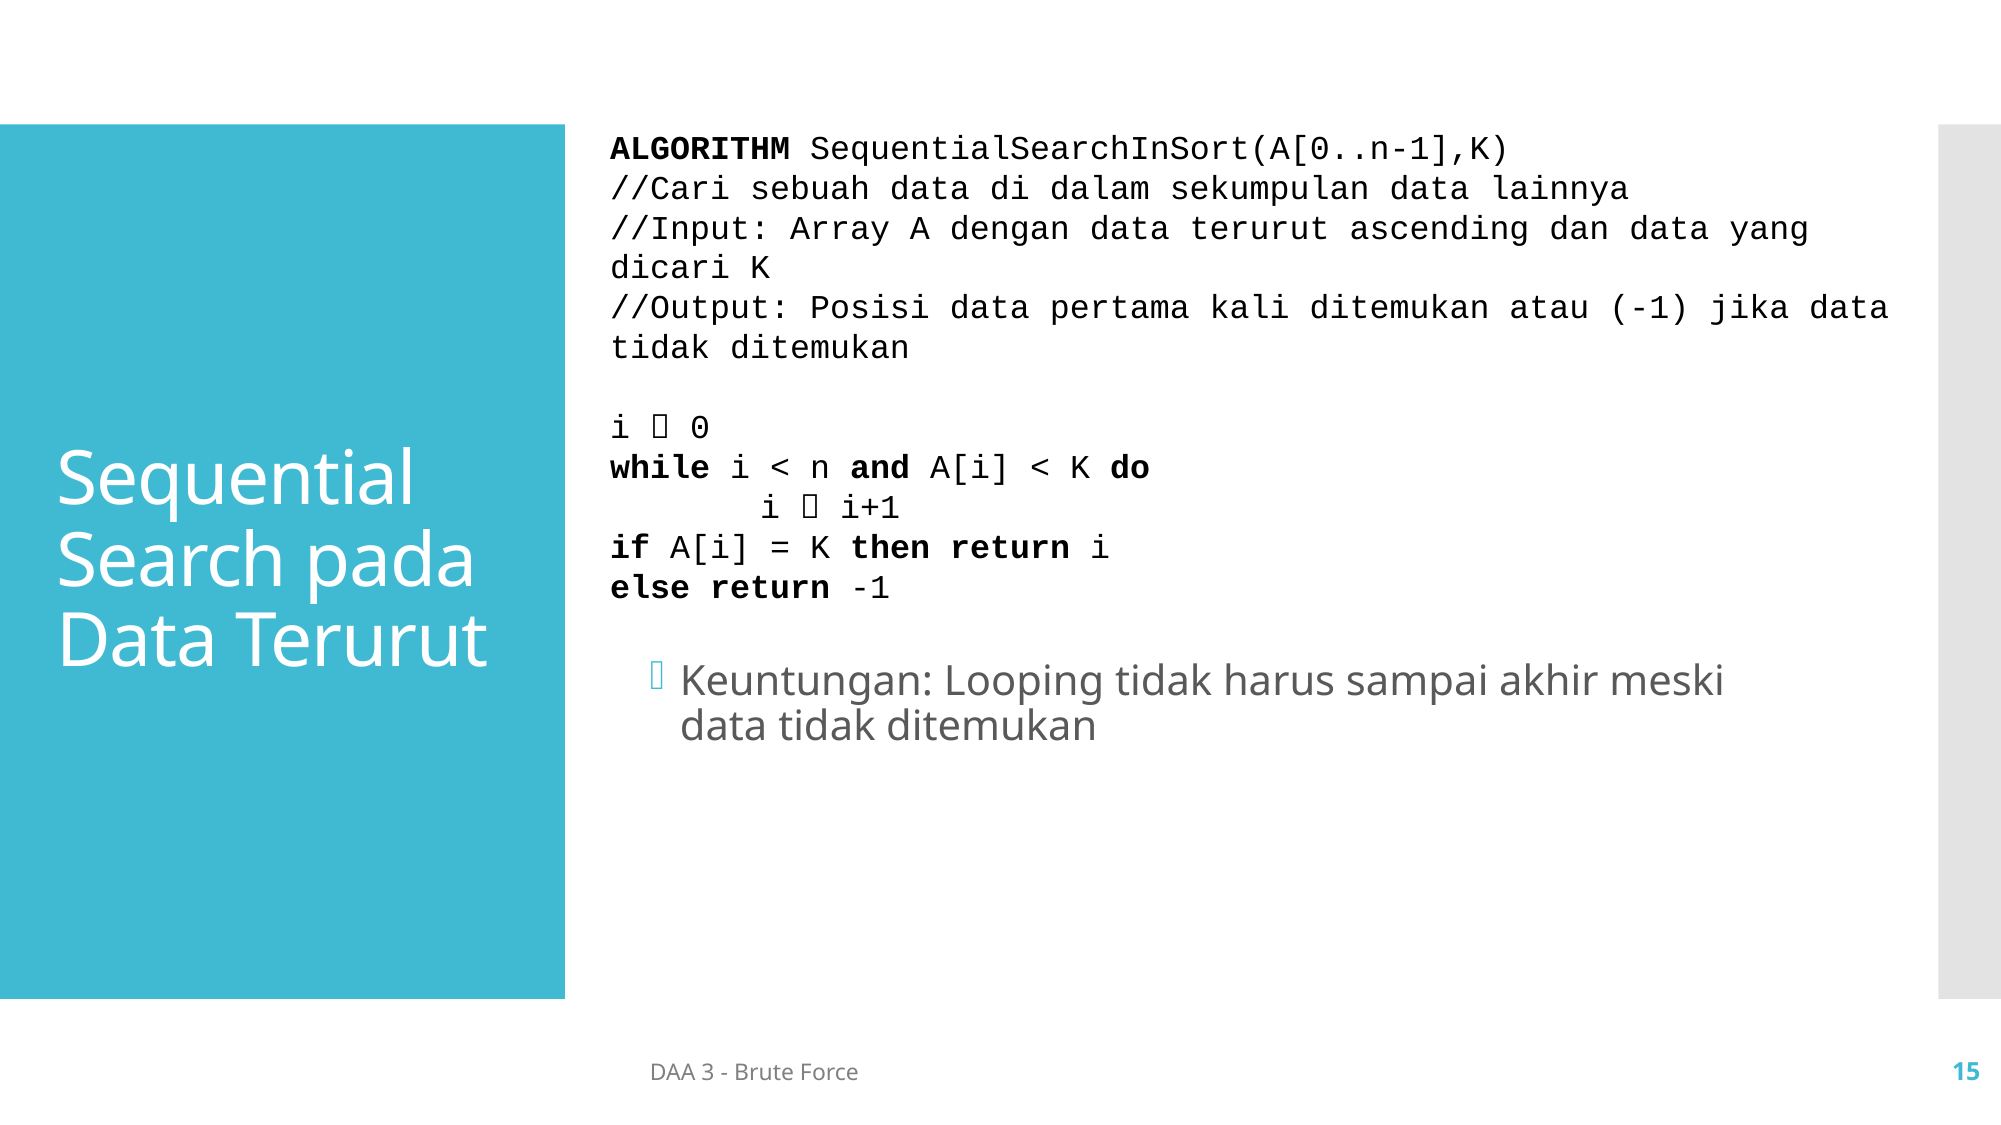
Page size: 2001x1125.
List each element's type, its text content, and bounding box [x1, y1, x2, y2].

footer DAA 3 - Brute Force [634, 1042, 1605, 1103]
slide_number 15 [1744, 1042, 1996, 1103]
title Sequential Search pada Data Terurut [41, 184, 525, 940]
list Keuntungan: Looping tidak harus sampai akhir meski data tidak ditemukan [634, 618, 1835, 791]
text_box ALGORITHM SequentialSearchInSort(A[0..n-1],K) //Cari sebuah data di dalam sekumpulan data lainnya //Input: Array A dengan data terurut ascending dan data yang dicari K //Output: Posisi data pertama kali ditemukan atau (-1) jika data tidak ditemukan i  0 while i < n and A[i] < K do i  i+1 if A[i] = K then return i else return -1 [595, 118, 1944, 613]
